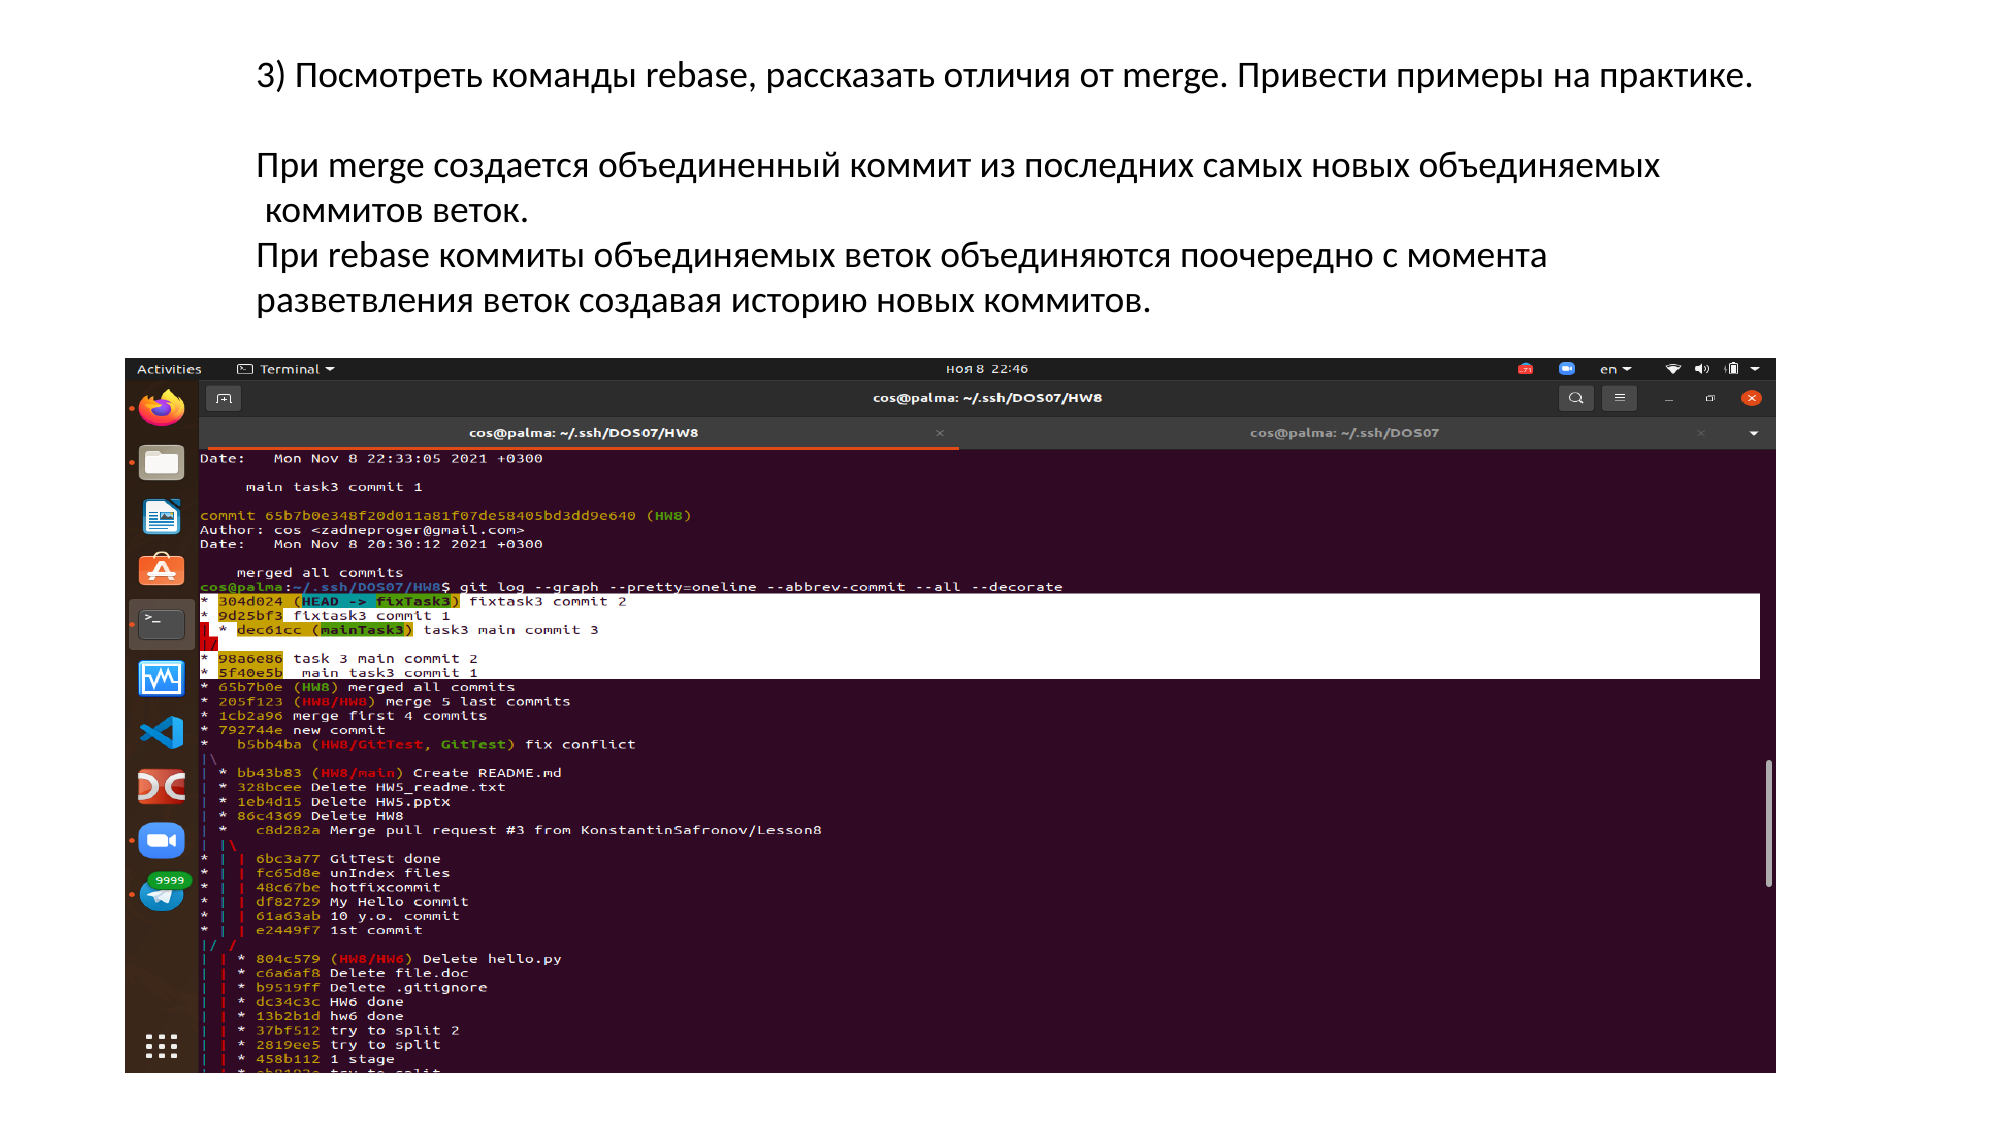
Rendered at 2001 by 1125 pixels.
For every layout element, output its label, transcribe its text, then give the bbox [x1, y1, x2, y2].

text_box 3) Посмотреть команды rebase, рассказать отличия от merge. Привести примеры на практике. При merge создается объединенный коммит из последних самых новых объединяемых коммитов веток. При rebase коммиты объединяемых веток объединяются поочередно с момента разветвления веток создавая историю новых коммитов. [241, 42, 1771, 328]
picture [125, 358, 1776, 1073]
